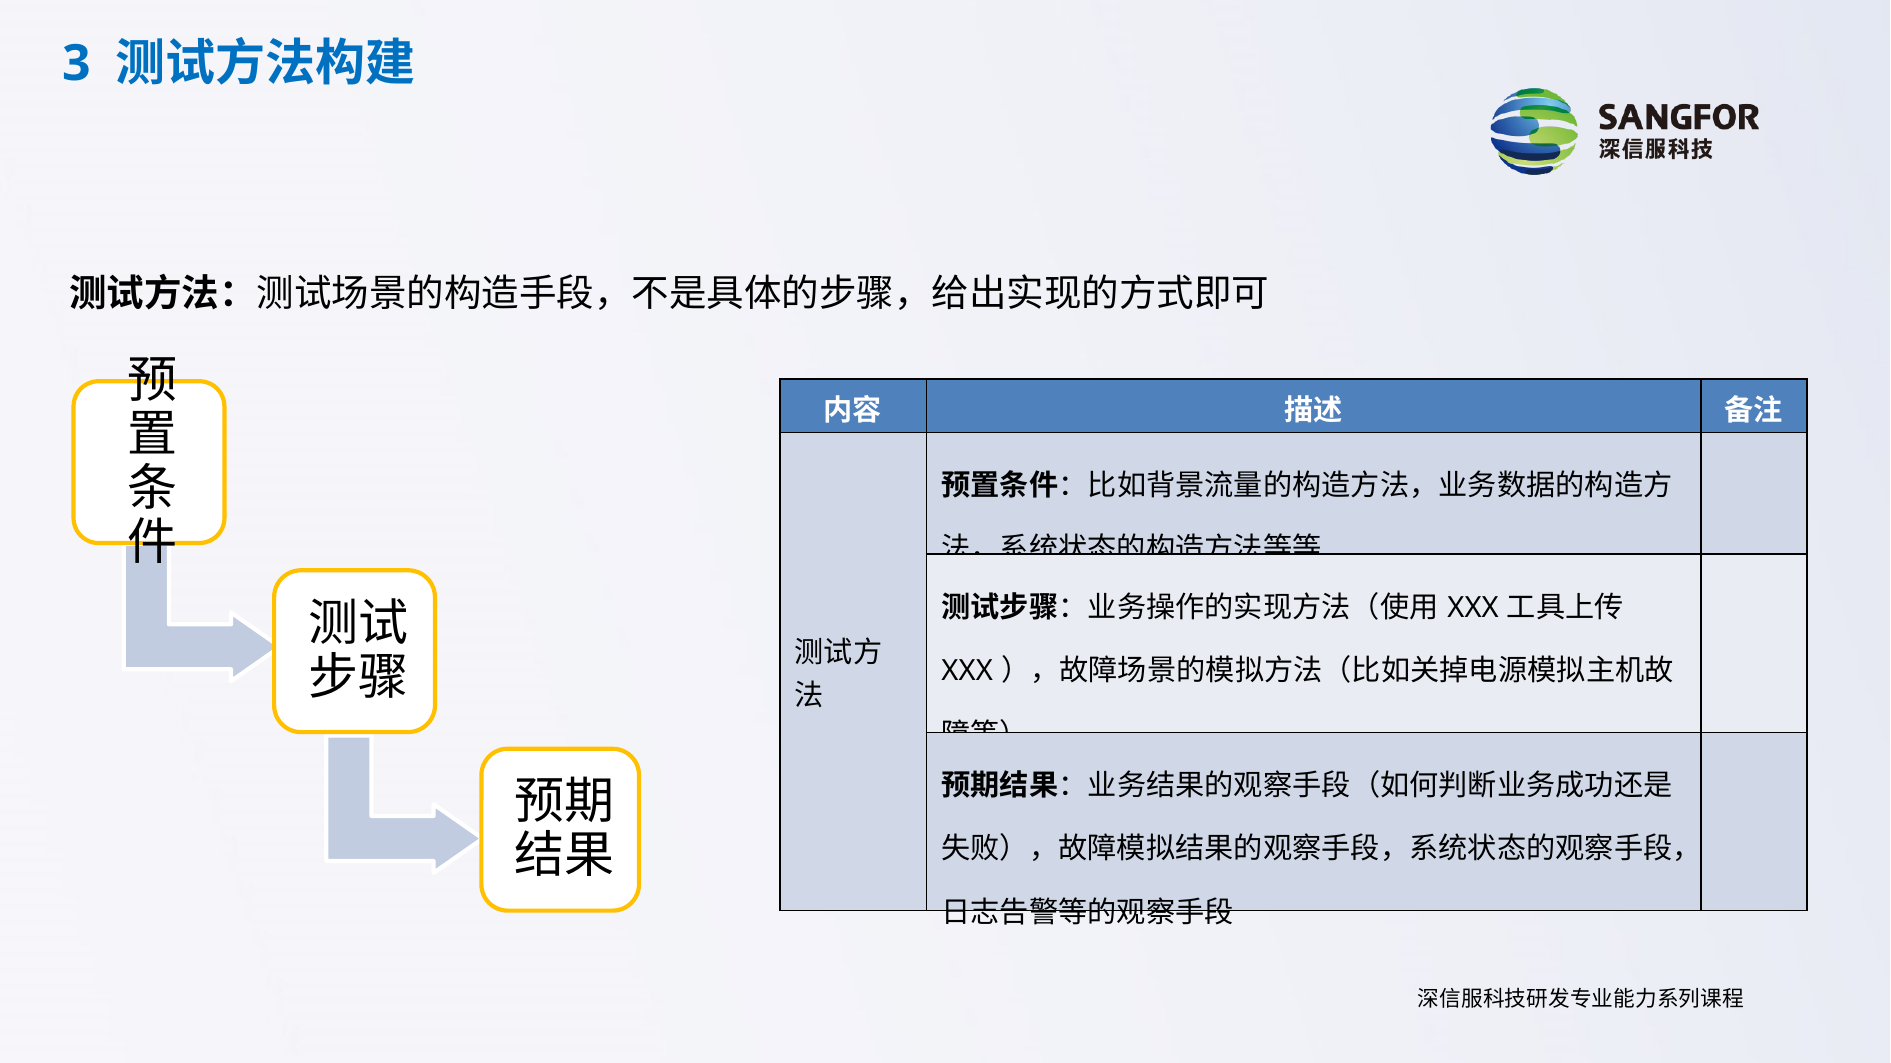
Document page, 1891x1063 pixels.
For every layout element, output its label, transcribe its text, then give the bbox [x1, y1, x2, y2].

table_cell 预期结果：业务结果的观察手段（如何判断业务成功还是失败），故障模拟结果的观察手段，系统状态的观察手段，日志告警等的观察手段 [957, 733, 1700, 910]
table_cell 测试步骤：业务操作的实现方法（使用XXX工具上传XXX），故障场景的模拟方法（比如关掉电源模拟主机故障等） [957, 555, 1700, 732]
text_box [0, 378, 953, 911]
table_cell [1702, 733, 1806, 910]
text_box 3 测试方法构建 [47, 23, 792, 99]
table_header 备注 [1702, 380, 1806, 432]
table_header 描述 [955, 380, 1700, 432]
table_cell [1702, 433, 1806, 553]
picture [156, 369, 169, 378]
text_box 测试方法：测试场景的构造手段，不是具体的步骤，给出实现的方式即可 [54, 238, 1851, 322]
table_cell 预置条件：比如背景流量的构造方法，业务数据的构造方法，系统状态的构造方法等等 [957, 433, 1700, 553]
table_cell [1702, 555, 1806, 732]
picture [0, 0, 1891, 1063]
